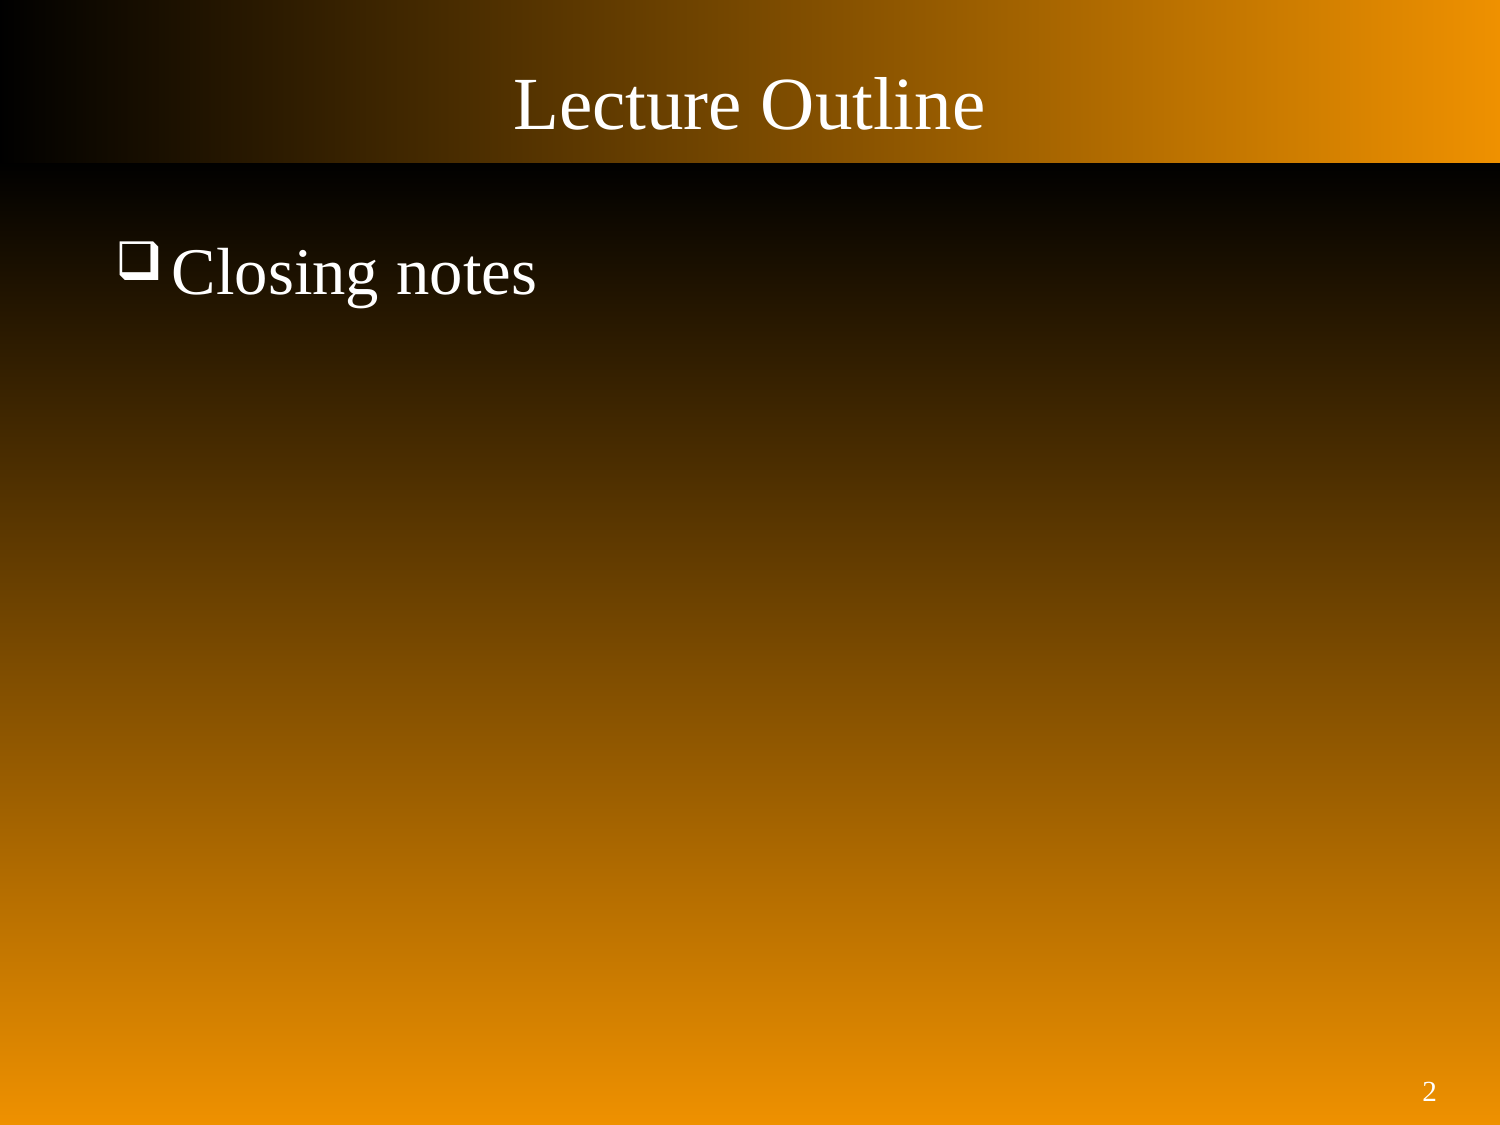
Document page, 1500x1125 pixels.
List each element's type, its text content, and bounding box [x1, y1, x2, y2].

list Closing notes [100, 220, 1476, 1050]
slide_number 2 [1102, 1065, 1453, 1117]
title Lecture Outline [0, 0, 1500, 199]
